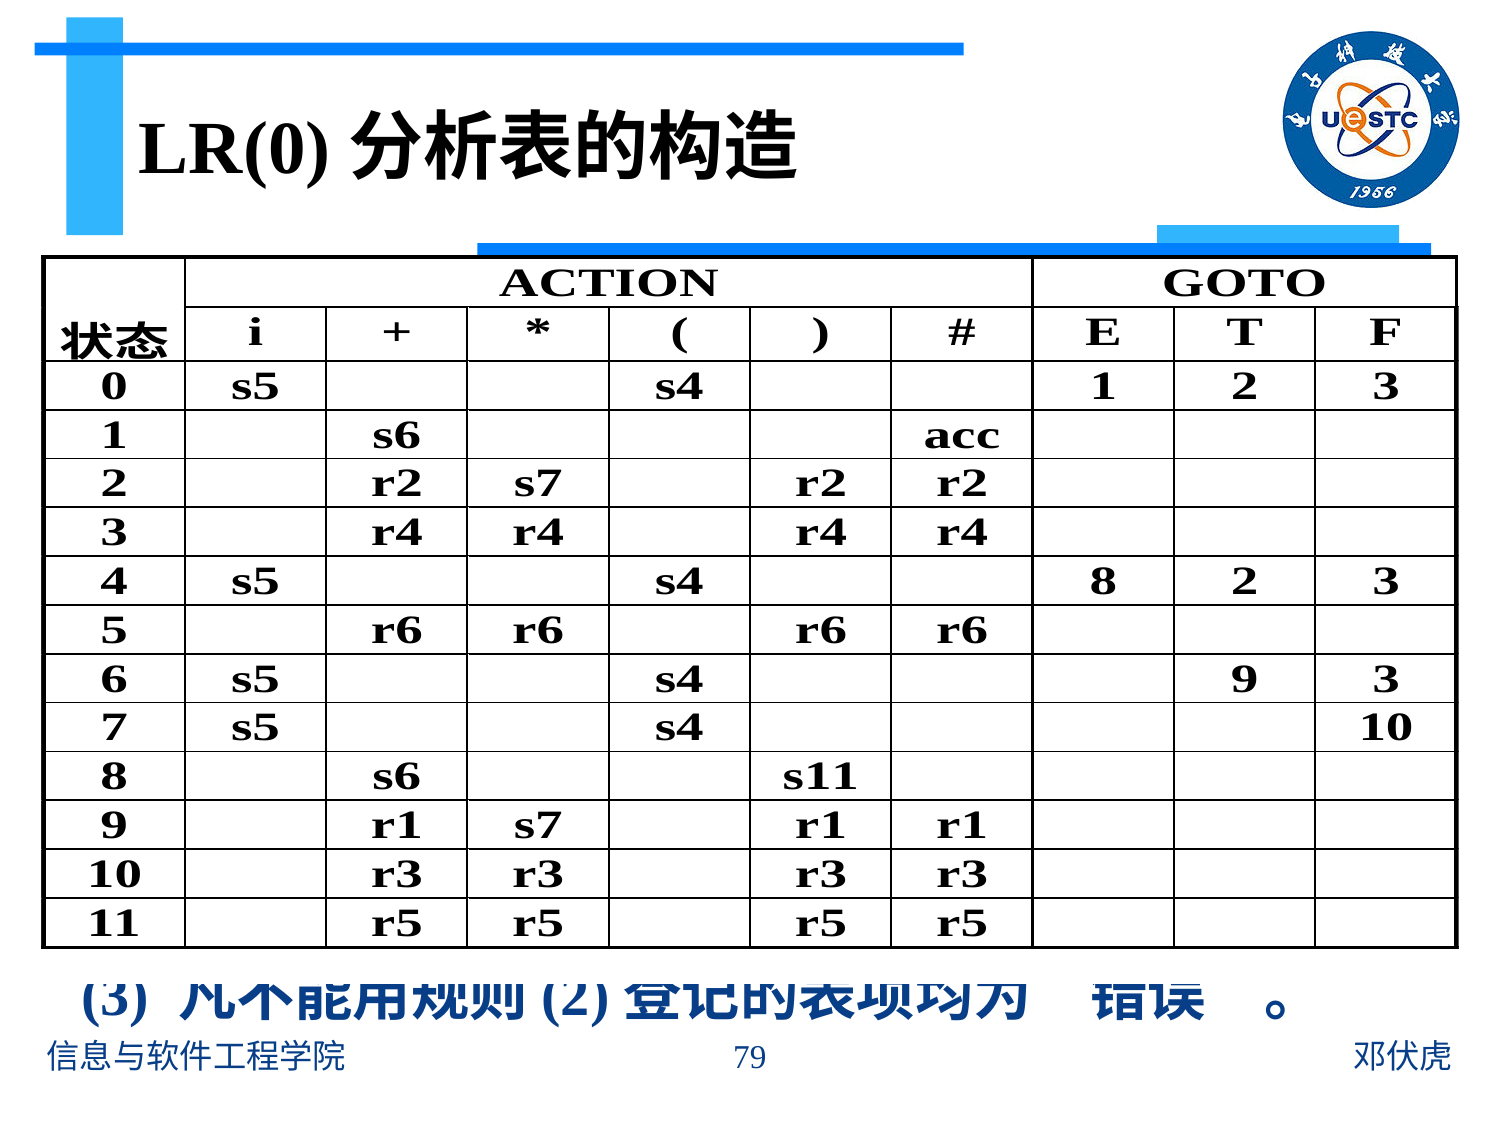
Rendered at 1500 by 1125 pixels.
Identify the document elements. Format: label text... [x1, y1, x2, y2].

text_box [41, 255, 1459, 985]
list (1) C={ I0, I1, …, In }，Ii 对应状态 i ， 其中，I0=closure({S’S})为唯一初态 (2) 对每个 Ii 若go(Ii, a) = Ij，则 action[i, a] = sj ; 若go(Ii, A) = Ij，则 goto[i, A] = j ; 若A  Ii，A为第j个产生式， 则对任何终结符 a 或 #，action[i, a/#] = rj ; 若S’S  Ii，则 action[i, #] = acc。 (3) 凡不能用规则(2)登记的表项均为“错误”。 [66, 993, 1432, 1005]
slide_number 邓伏虎 [847, 1025, 1469, 1086]
picture [1271, 20, 1470, 219]
slide_number 79 [654, 1025, 846, 1086]
footer 信息与软件工程学院 [31, 1025, 653, 1086]
title LR(0)分析表的构造 [123, 66, 1282, 220]
